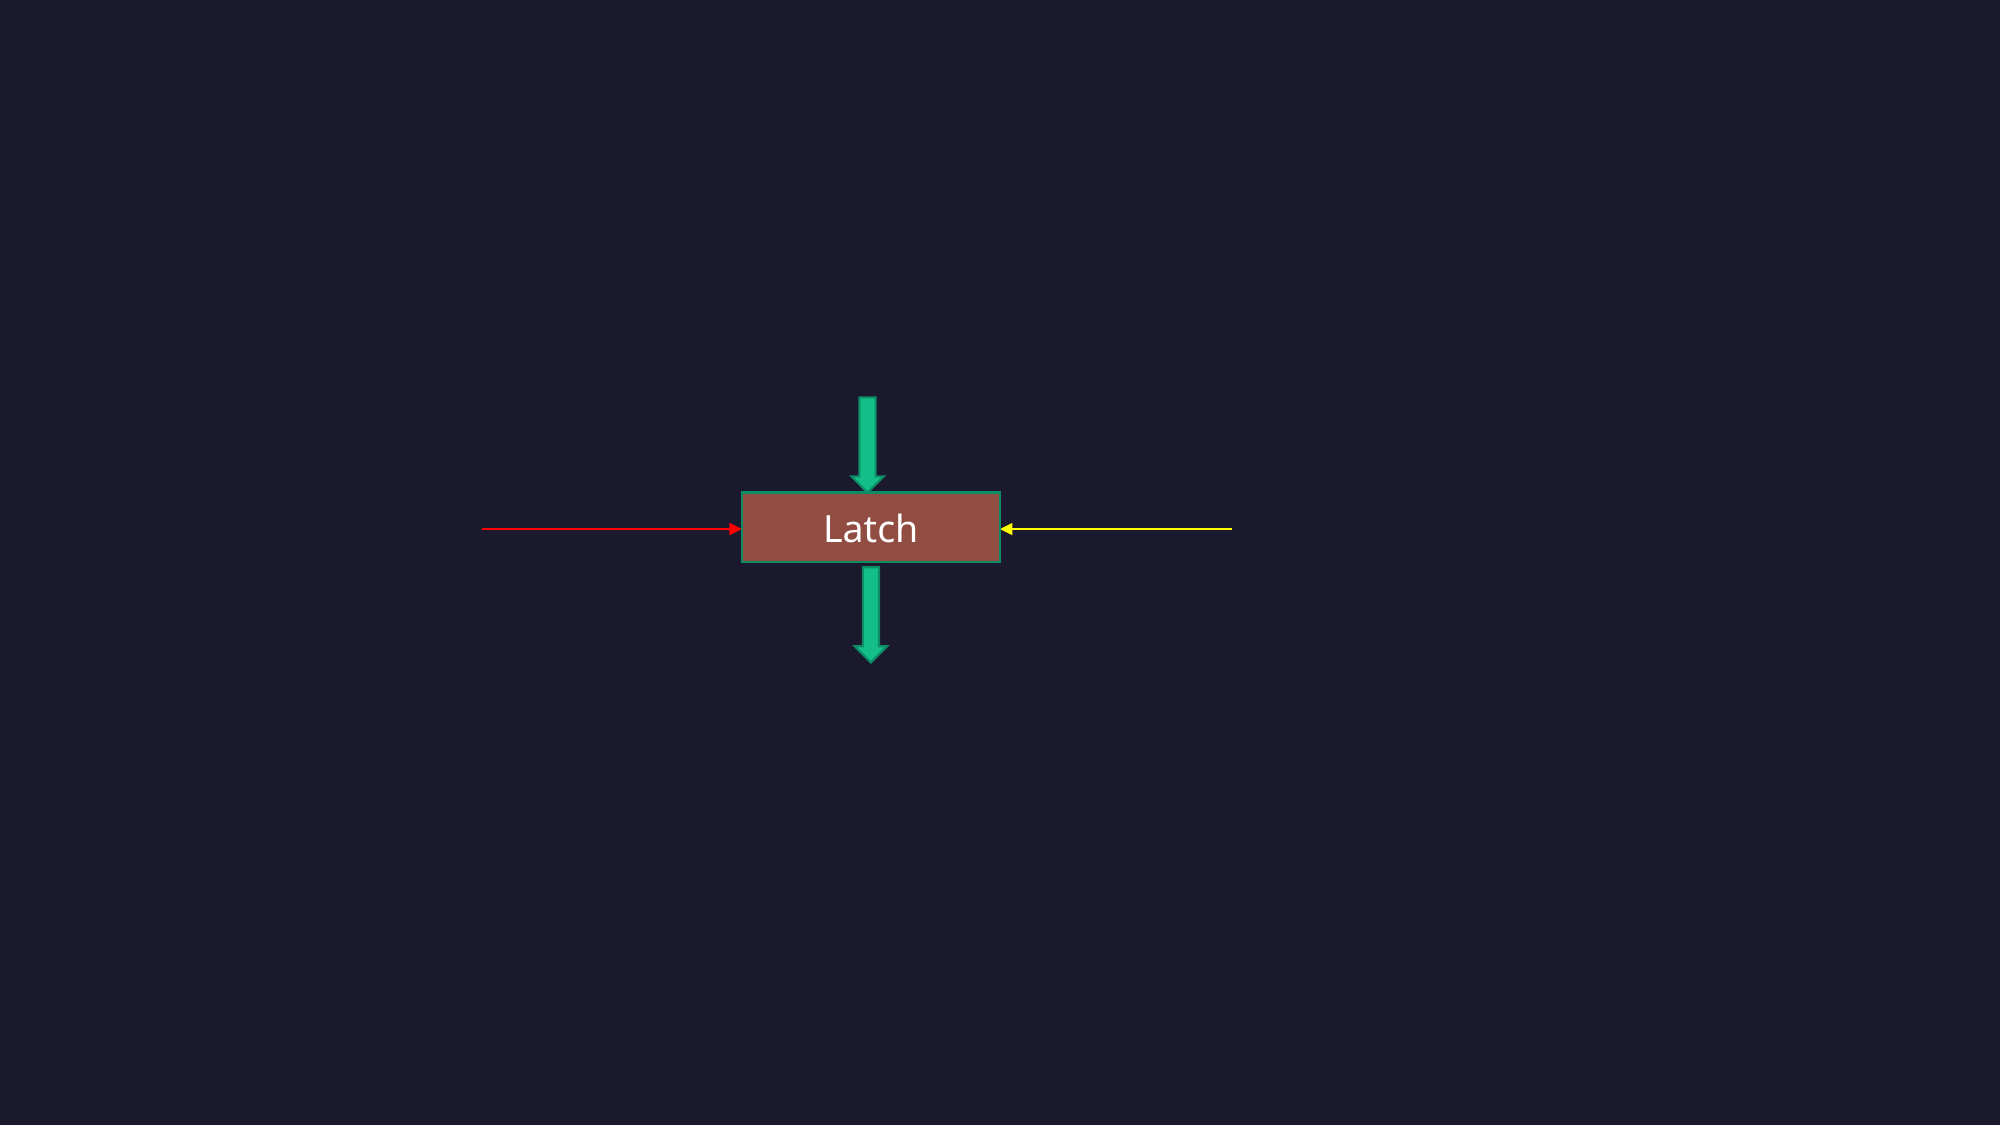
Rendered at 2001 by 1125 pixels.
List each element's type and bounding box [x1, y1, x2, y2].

text_box [482, 397, 1232, 663]
